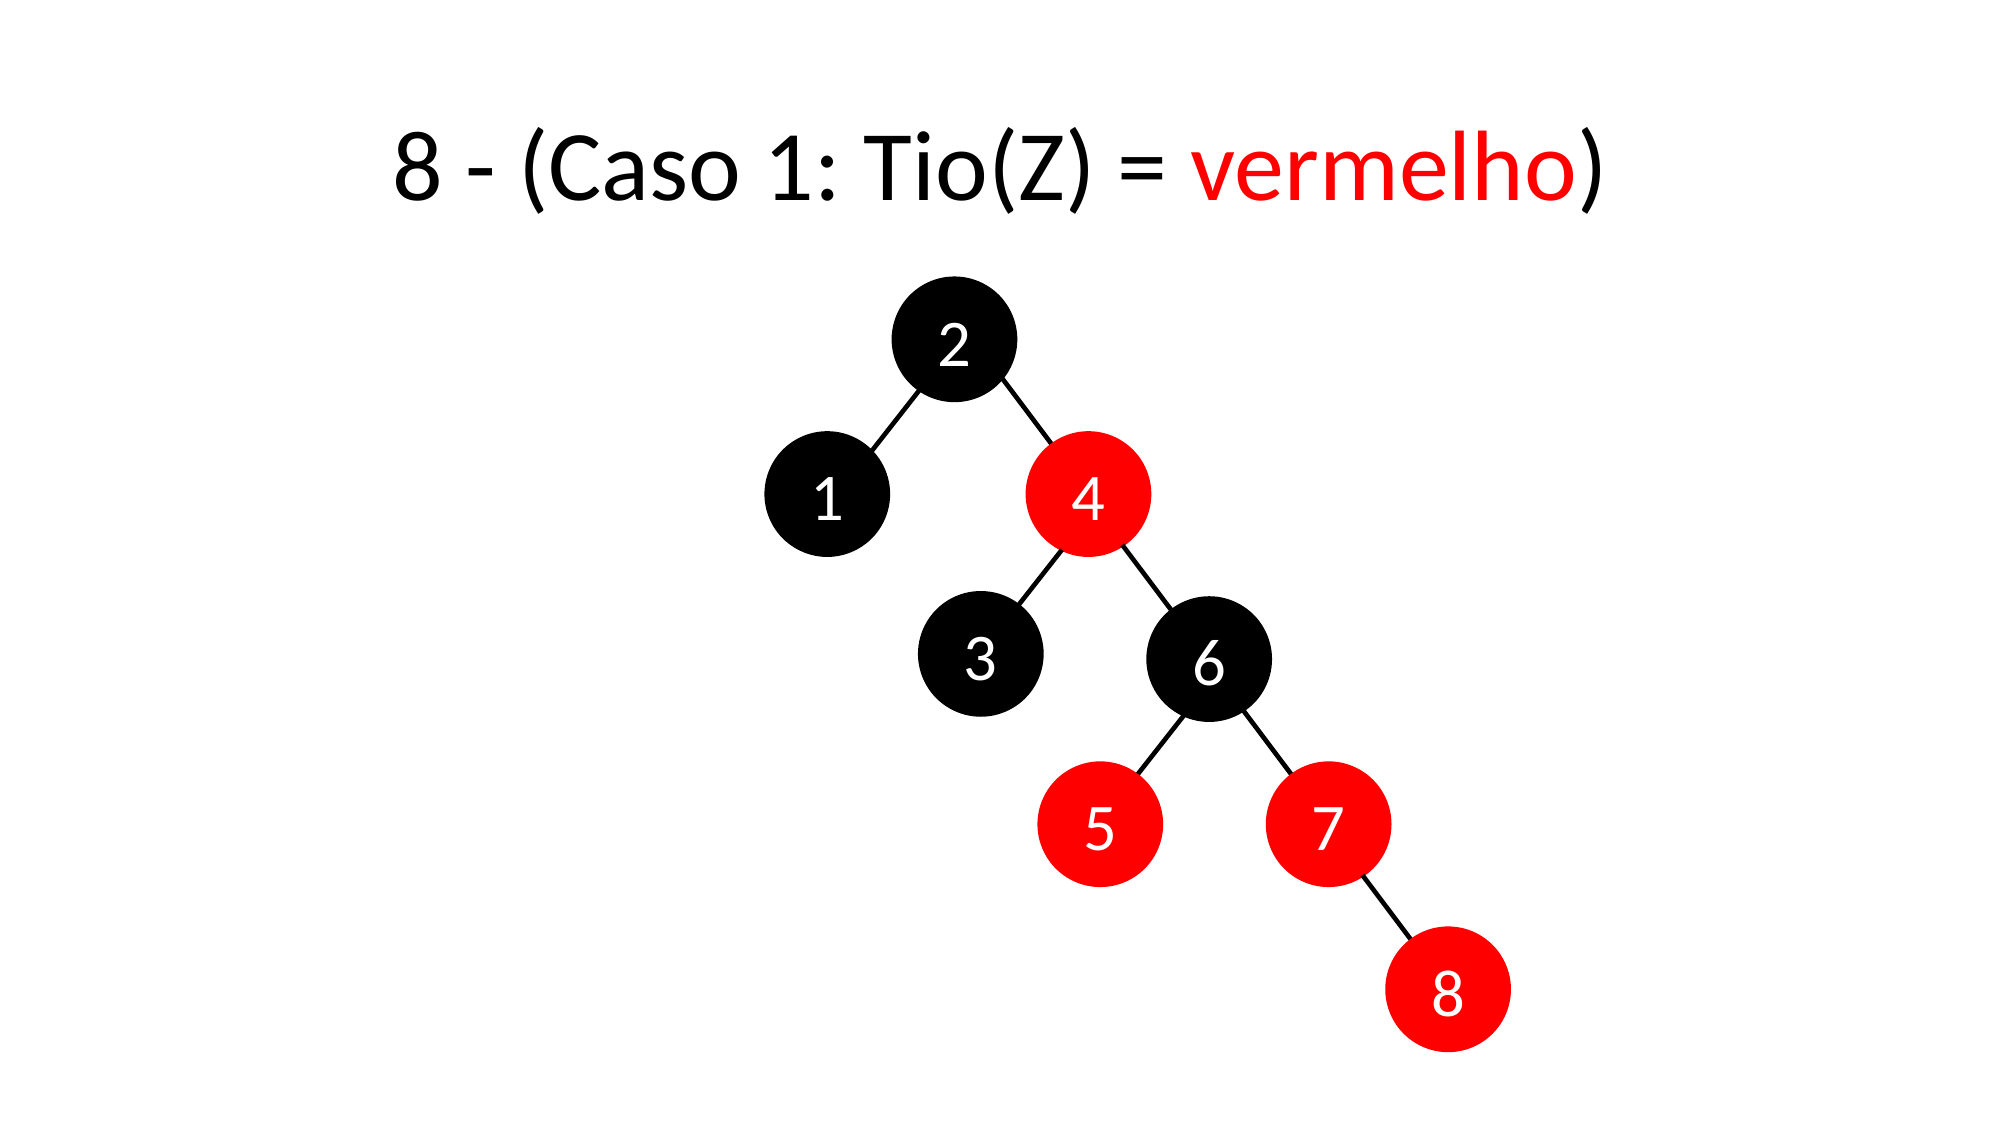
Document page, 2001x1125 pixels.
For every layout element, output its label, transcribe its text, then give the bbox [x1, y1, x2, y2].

text_box 4 [1028, 434, 1149, 554]
text_box 6 [1149, 599, 1269, 719]
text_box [1002, 378, 1055, 448]
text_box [868, 387, 921, 457]
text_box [1009, 549, 1062, 619]
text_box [1242, 709, 1295, 780]
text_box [1362, 875, 1415, 945]
text_box 2 [894, 279, 1015, 400]
text_box 1 [767, 434, 888, 554]
text_box 3 [921, 594, 1041, 714]
text_box 7 [1268, 764, 1389, 884]
text_box 8 [1388, 929, 1508, 1050]
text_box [1131, 714, 1184, 784]
title 8 - (Caso 1: Tio(Z) = vermelho) [137, 59, 1863, 278]
text_box 5 [1040, 764, 1161, 884]
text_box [1122, 544, 1175, 614]
